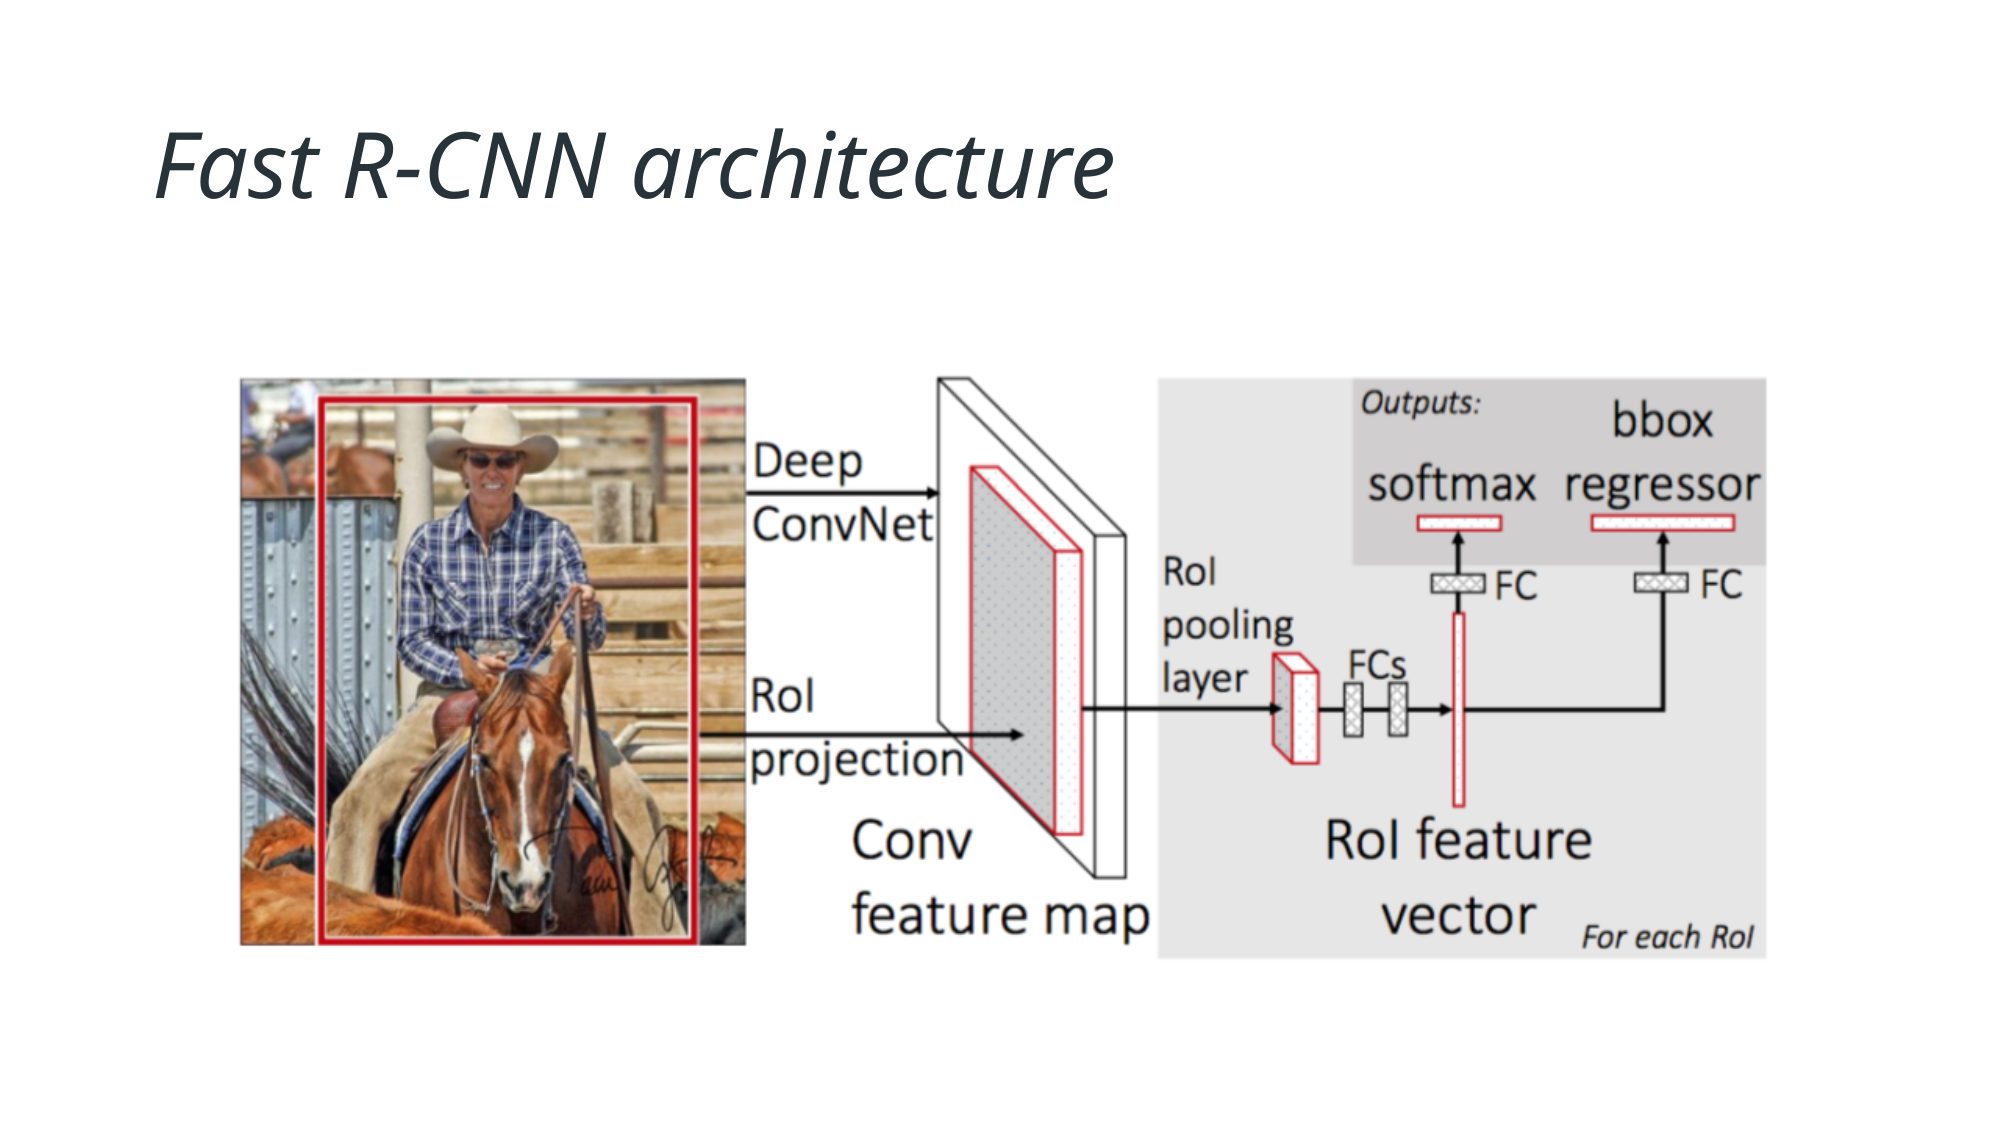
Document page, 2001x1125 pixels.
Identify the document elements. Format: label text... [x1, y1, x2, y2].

title Fast R-CNN architecture [137, 59, 1863, 278]
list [199, 331, 1800, 982]
